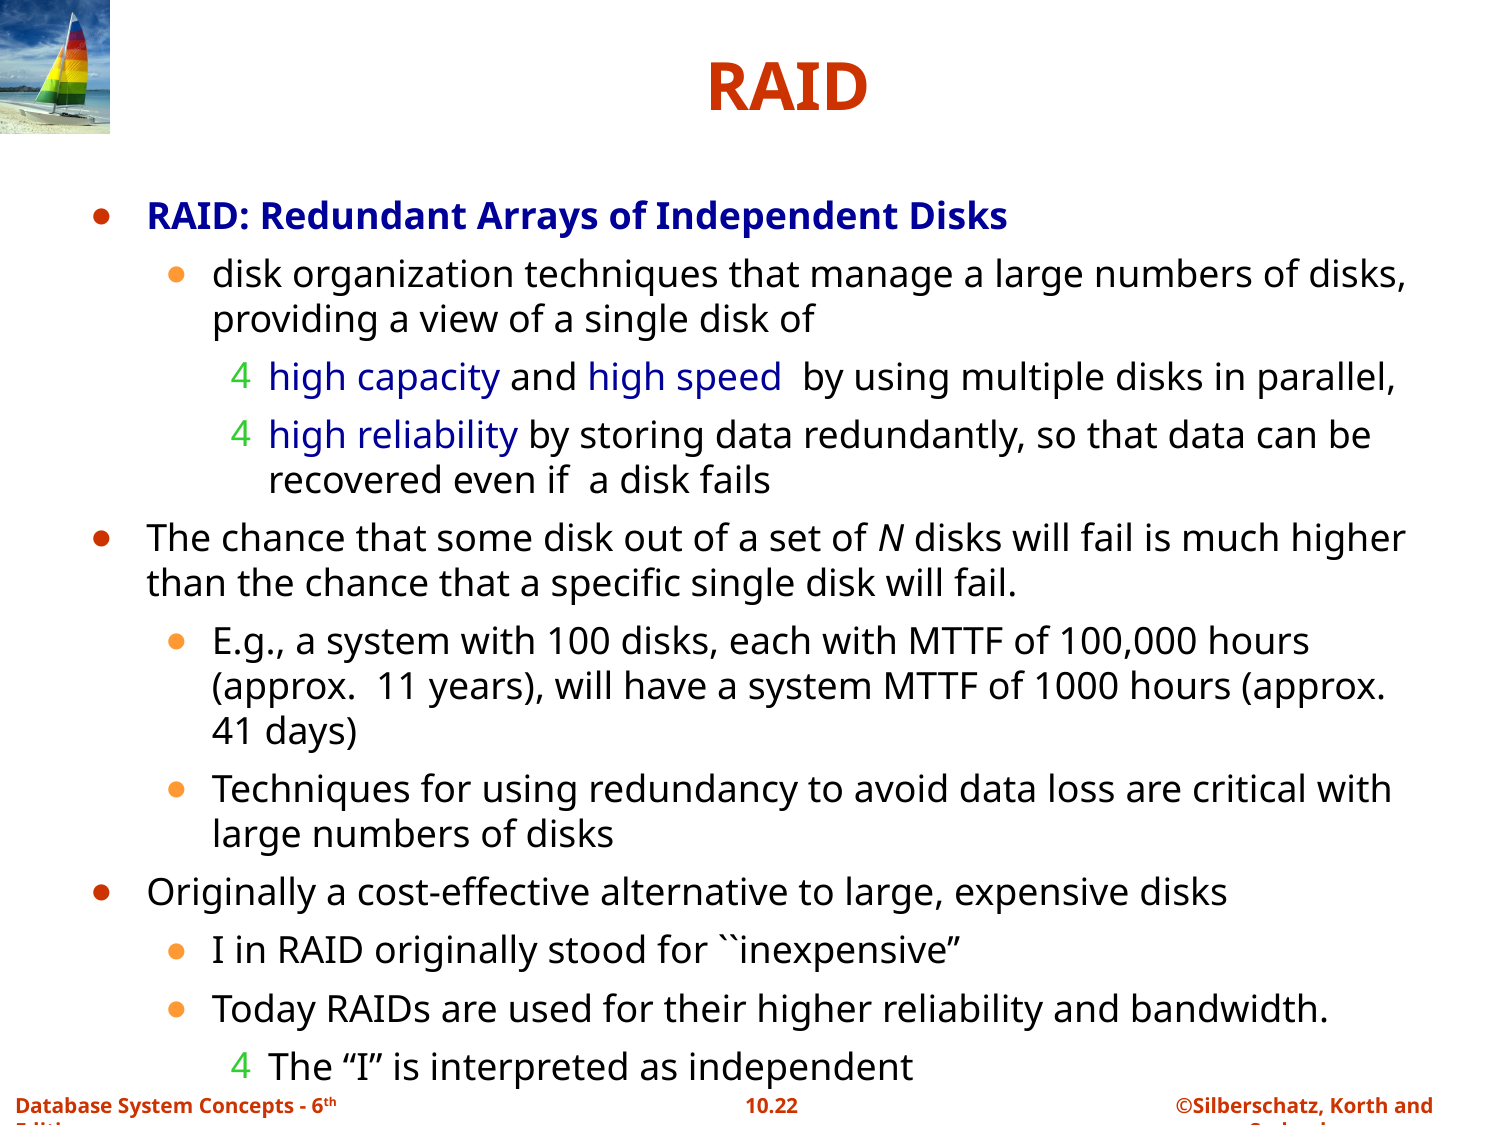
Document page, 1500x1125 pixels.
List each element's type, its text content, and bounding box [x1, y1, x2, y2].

title RAID [126, 31, 1451, 132]
list RAID: Redundant Arrays of Independent Disks disk organization techniques that manage a large numbers of disks, providing a view of a single disk of high capacity and high speed by using multiple disks in parallel, high reliability by storing data redundantly, so that data can be recovered even if a disk fails The chance that some disk out of a set of N disks will fail is much higher than the chance that a specific single disk will fail. E.g., a system with 100 disks, each with MTTF of 100,000 hours (approx. 11 years), will have a system MTTF of 1000 hours (approx. 41 days) Techniques for using redundancy to avoid data loss are critical with large numbers of disks Originally a cost-effective alternative to large, expensive disks I in RAID originally stood for ``inexpensive’’ Today RAIDs are used for their higher reliability and bandwidth. The “I” is interpreted as independent [75, 184, 1450, 1064]
picture [0, 0, 110, 134]
